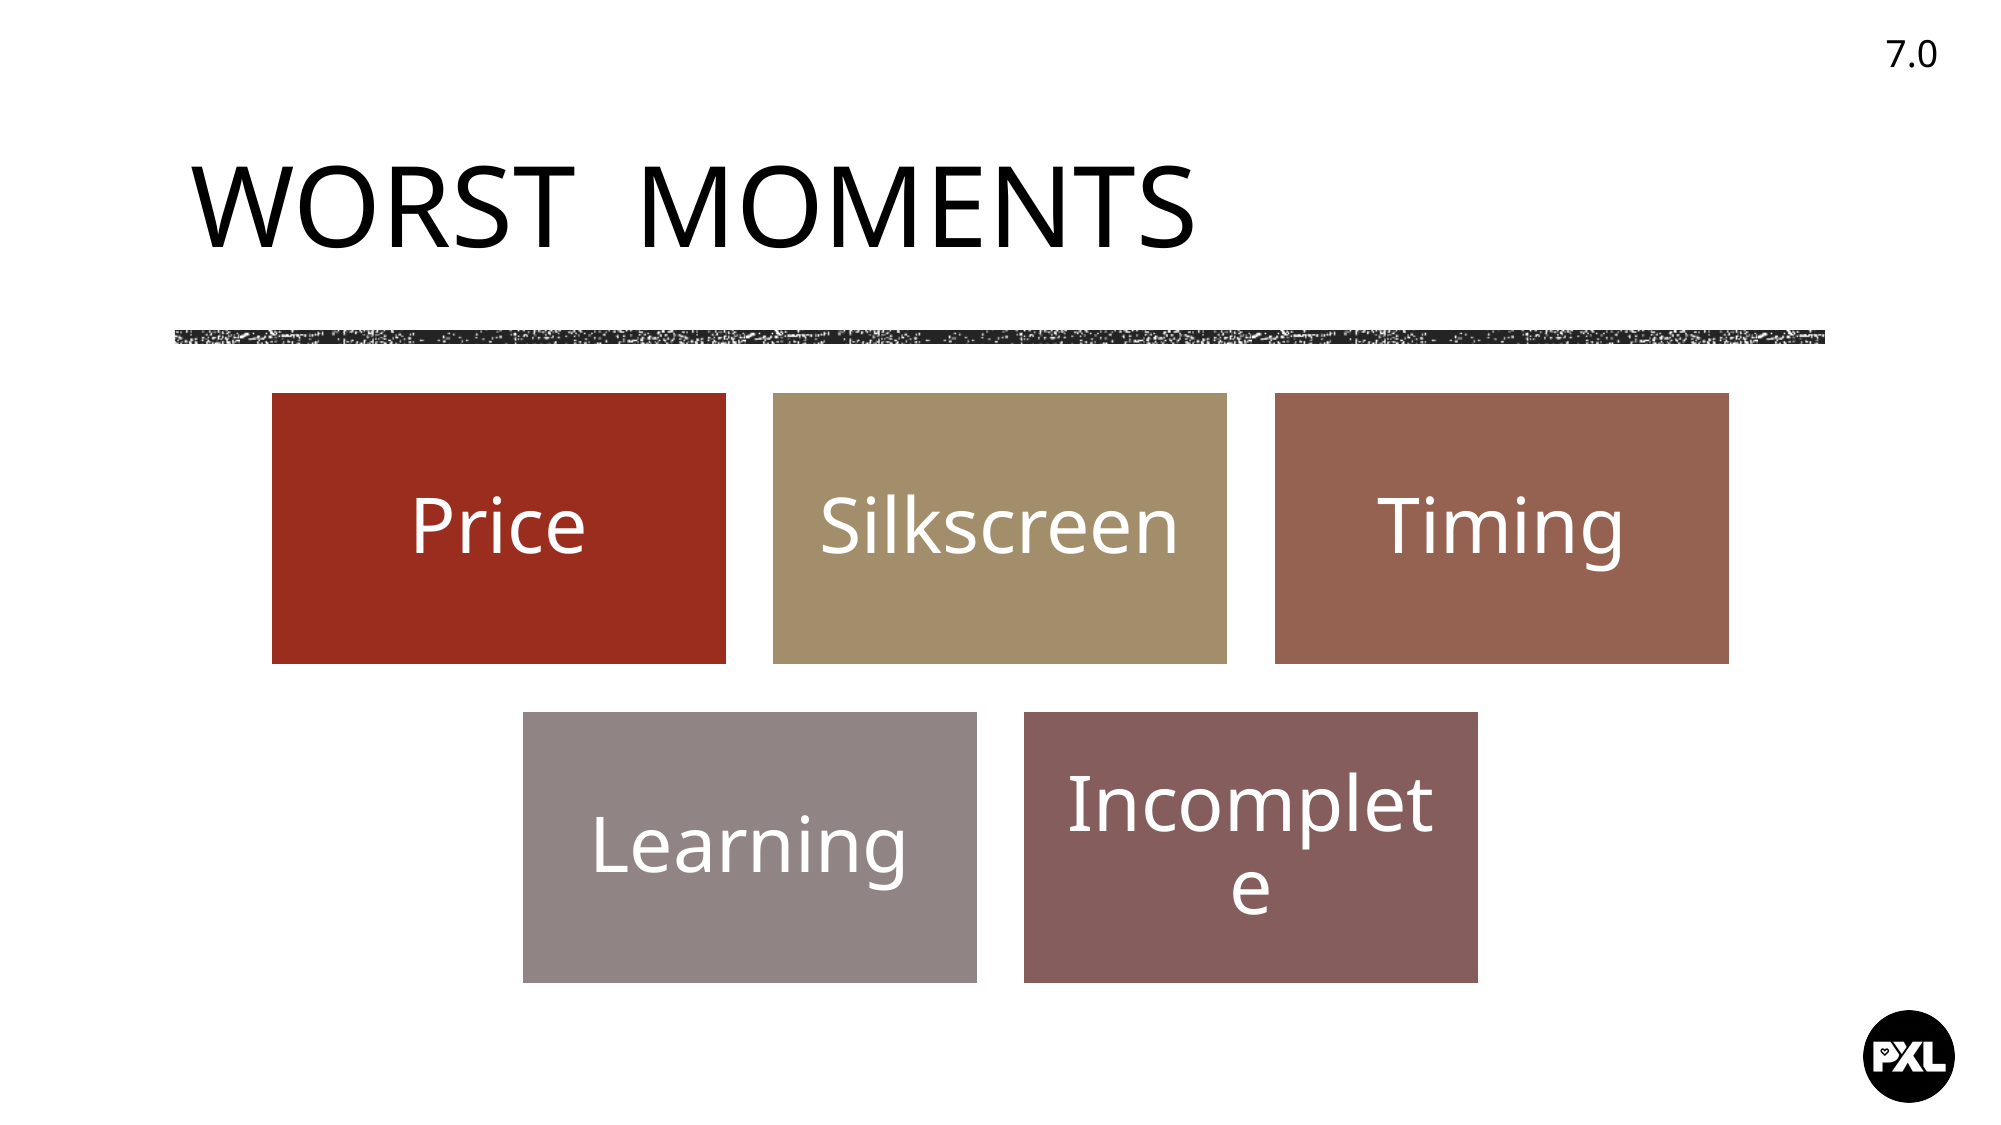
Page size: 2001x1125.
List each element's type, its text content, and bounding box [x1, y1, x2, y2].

picture [1863, 1010, 1955, 1103]
text_box 7.0 [1870, 22, 1955, 83]
title Worst Moments [175, 79, 1826, 329]
text_box [174, 329, 1826, 344]
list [176, 392, 1824, 984]
